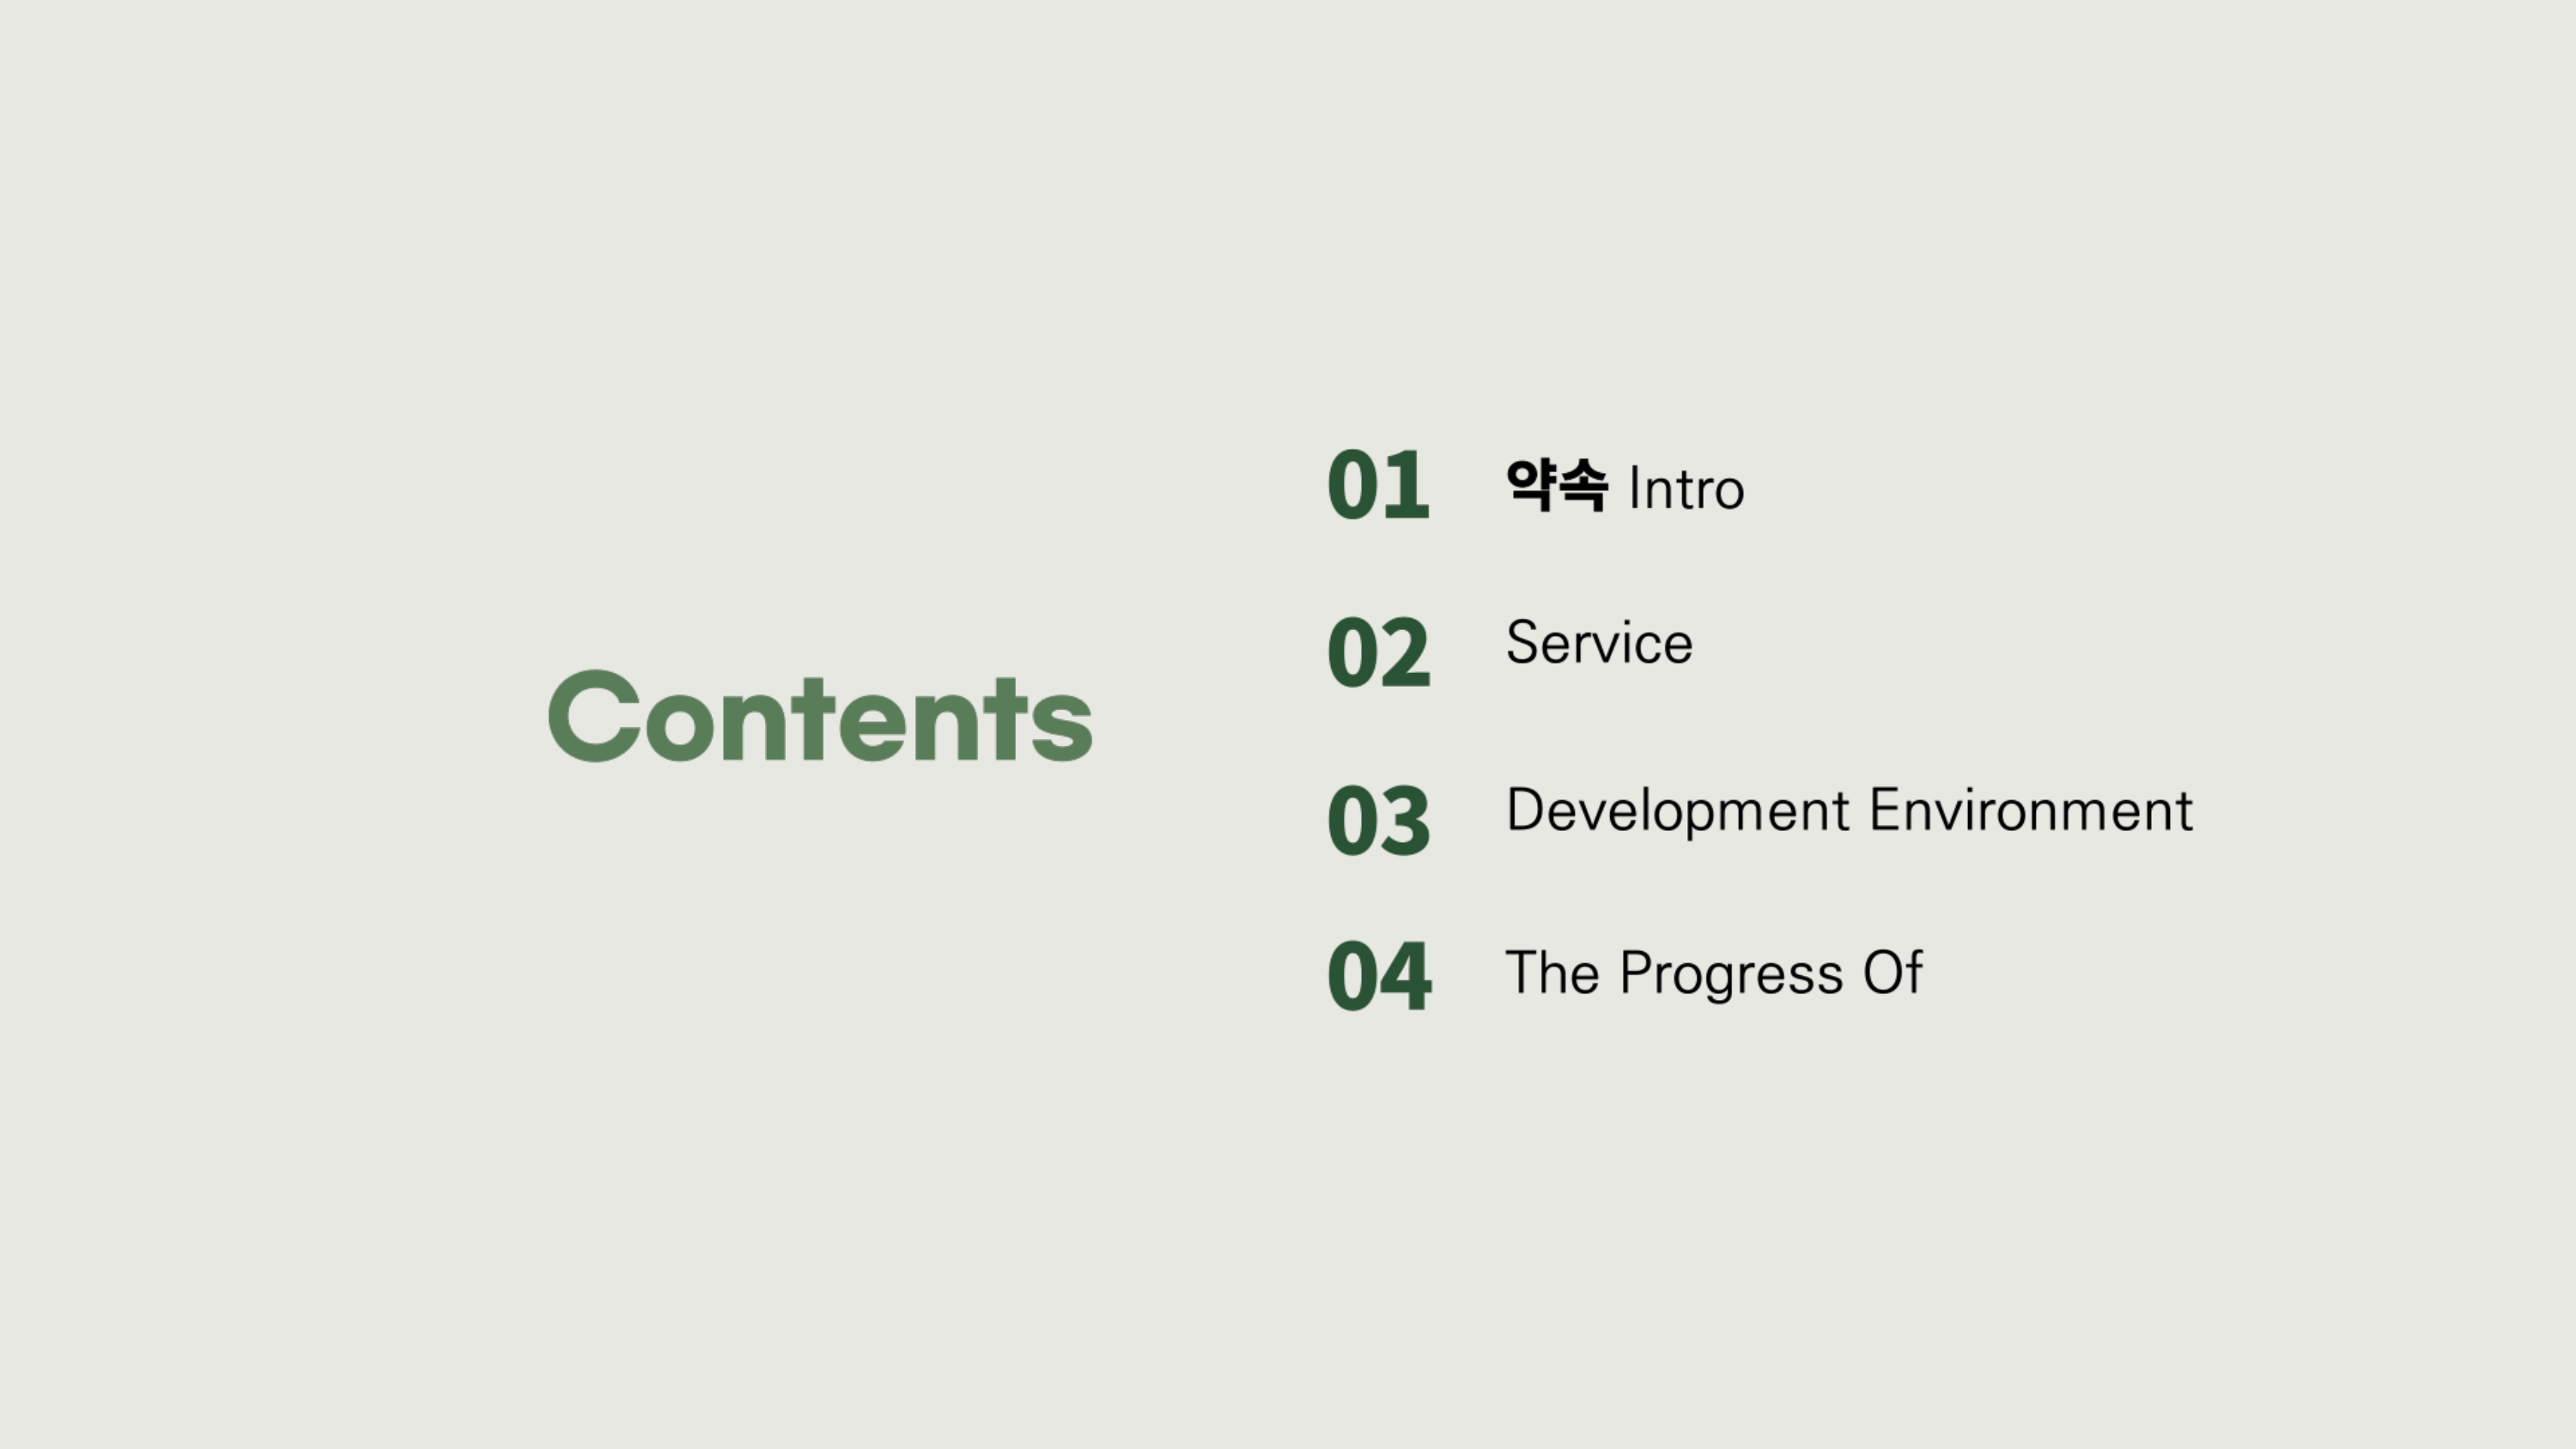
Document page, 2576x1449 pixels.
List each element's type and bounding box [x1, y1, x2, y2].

picture [1497, 436, 1773, 554]
picture [1497, 764, 2222, 882]
picture [1312, 403, 1477, 1068]
picture [1497, 927, 1953, 1045]
picture [529, 634, 1145, 840]
picture [1497, 596, 1722, 714]
